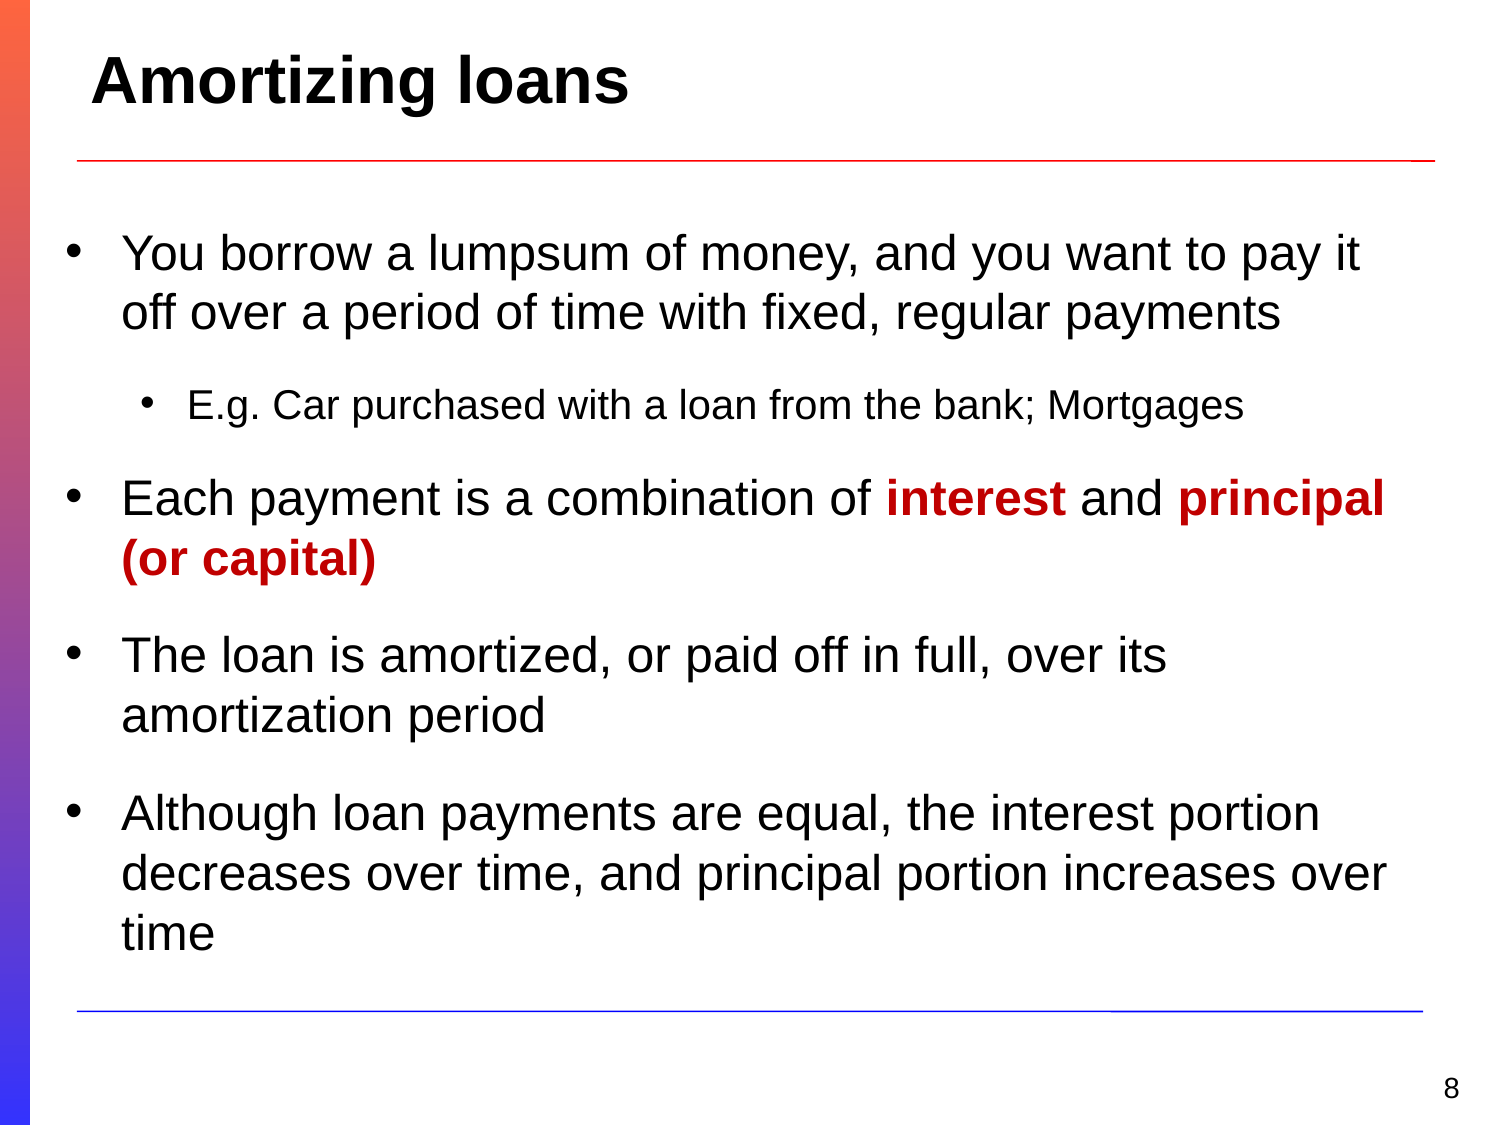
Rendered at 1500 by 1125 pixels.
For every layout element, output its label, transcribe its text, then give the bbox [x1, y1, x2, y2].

title Amortizing loans [75, 7, 1425, 147]
list You borrow a lumpsum of money, and you want to pay it off over a period of time with fixed, regular payments E.g. Car purchased with a loan from the bank; Mortgages Each payment is a combination of interest and principal (or capital) The loan is amortized, or paid off in full, over its amortization period Although loan payments are equal, the interest portion decreases over time, and principal portion increases over time [50, 212, 1438, 1013]
slide_number 8 [1350, 1061, 1475, 1103]
